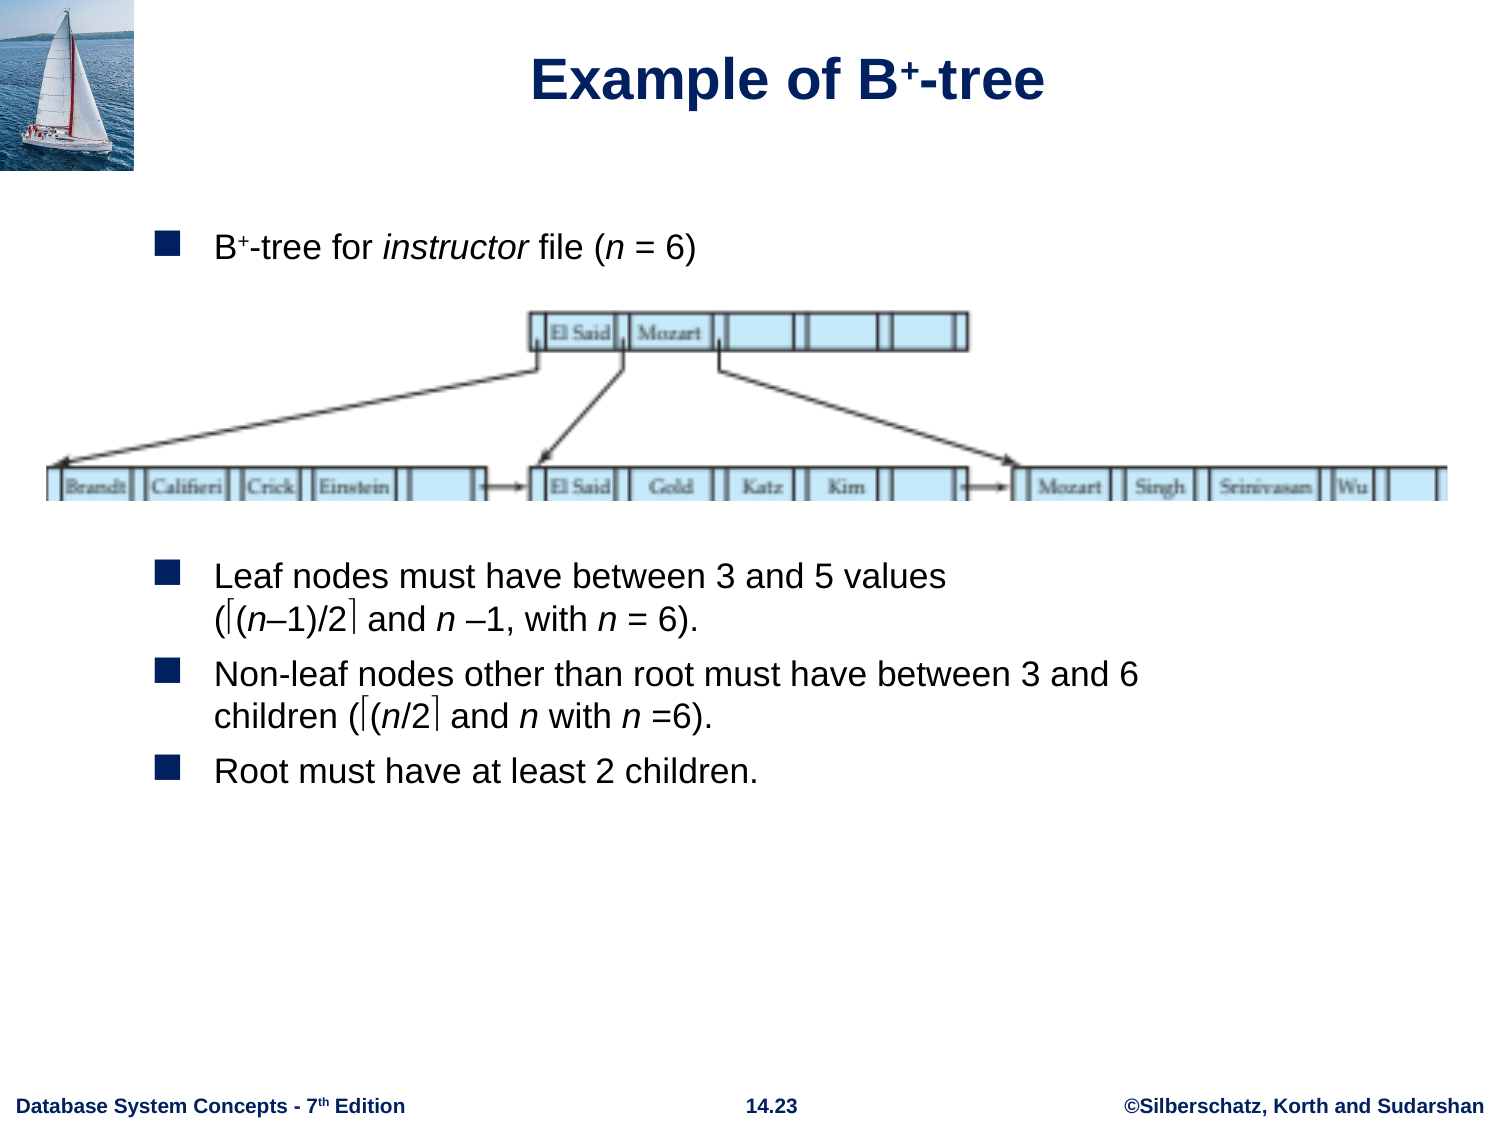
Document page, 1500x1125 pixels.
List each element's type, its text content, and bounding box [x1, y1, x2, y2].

list B+-tree for instructor file (n = 6) Leaf nodes must have between 3 and 5 values ((n–1)/2 and n –1, with n = 6). Non-leaf nodes other than root must have between 3 and 6 children ((n/2 and n with n =6). Root must have at least 2 children. [142, 508, 1282, 914]
picture [46, 310, 1448, 501]
list B+-tree for instructor file (n = 6) Leaf nodes must have between 3 and 5 values ((n–1)/2 and n –1, with n = 6). Non-leaf nodes other than root must have between 3 and 6 children ((n/2 and n with n =6). Root must have at least 2 children. [142, 216, 1282, 308]
picture [0, 0, 134, 171]
title Example of B+-tree [125, 18, 1452, 120]
